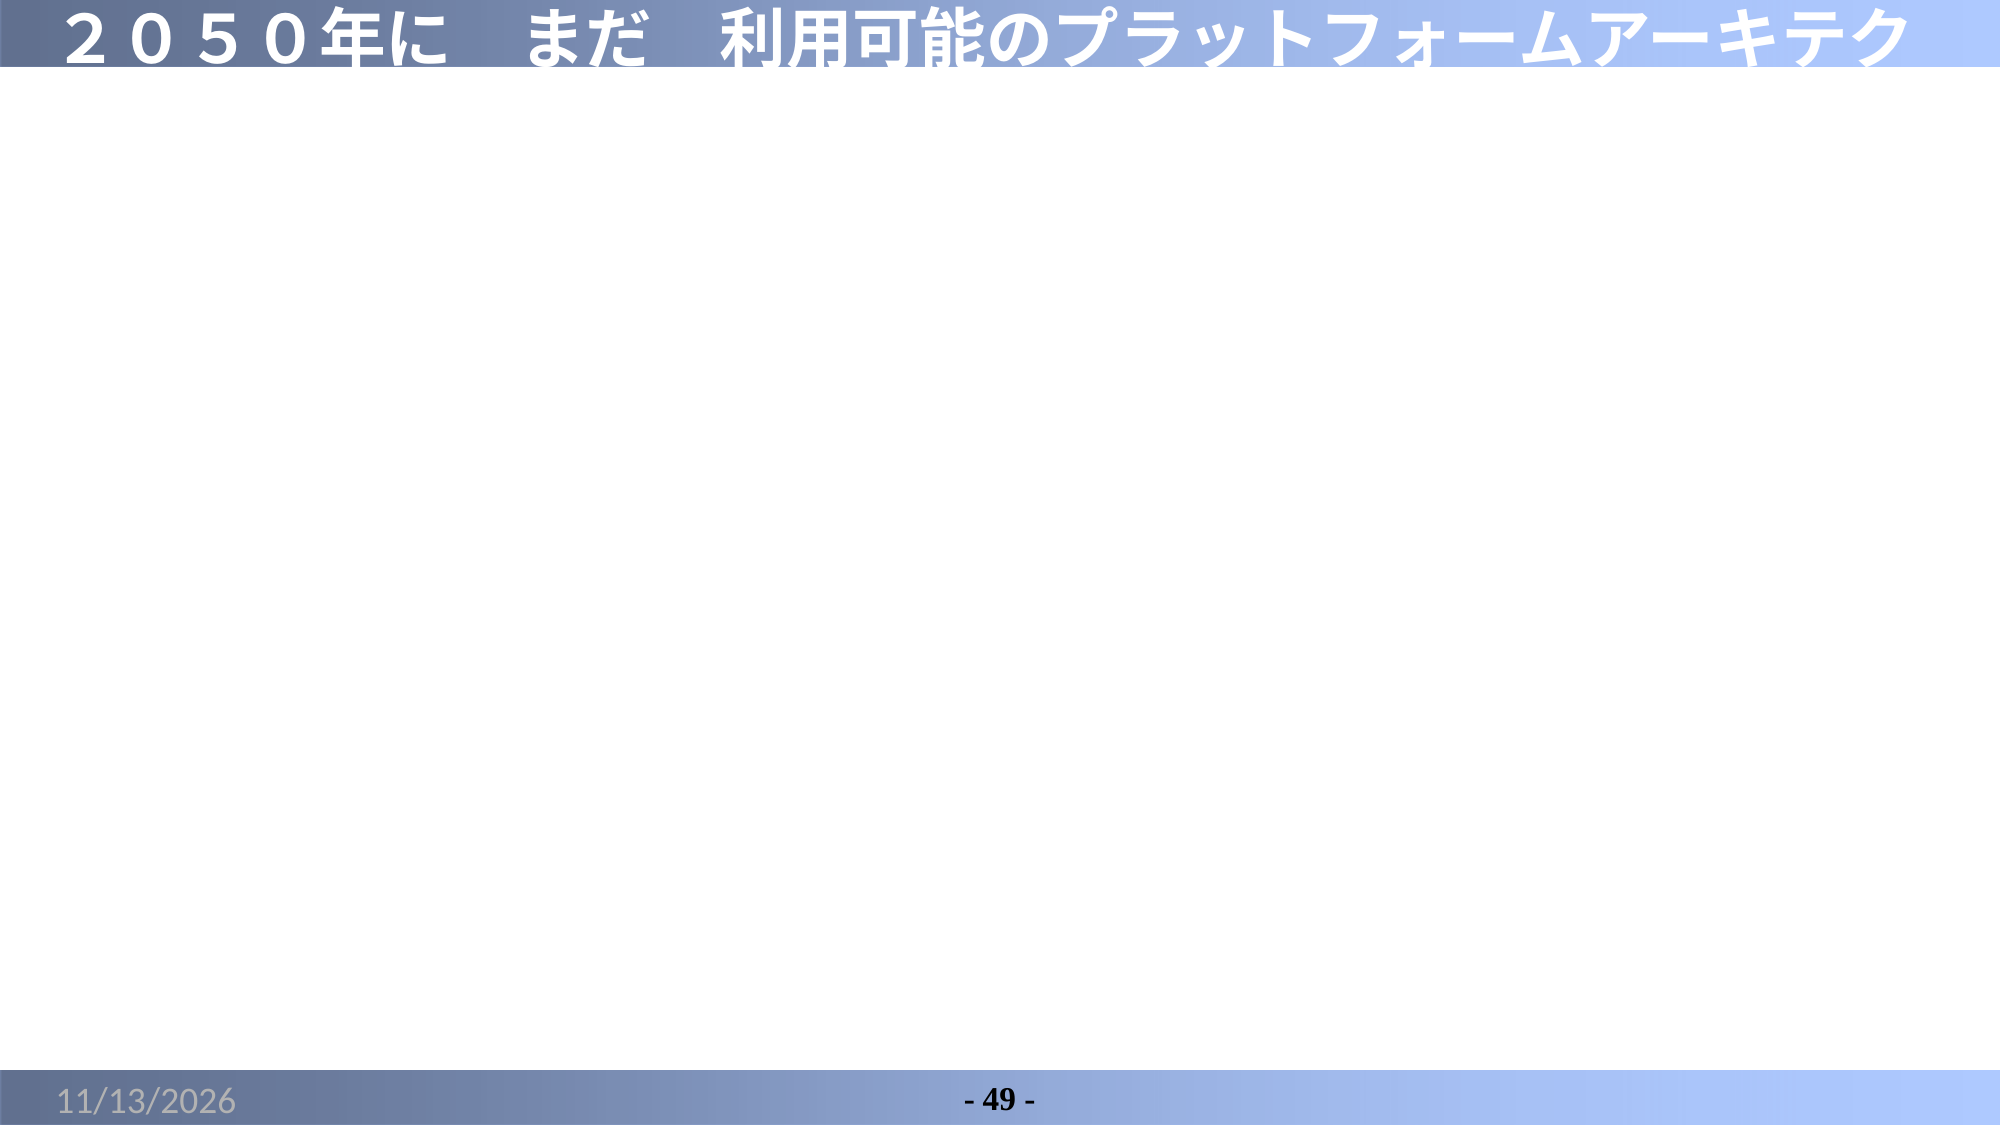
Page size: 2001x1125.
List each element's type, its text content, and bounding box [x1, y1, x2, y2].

title ２０５０年に まだ 利用可能のプラットフォームアーキテクチャ [52, 0, 1946, 78]
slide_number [55, 1076, 516, 1122]
slide_number - 49 - [934, 1078, 1063, 1117]
